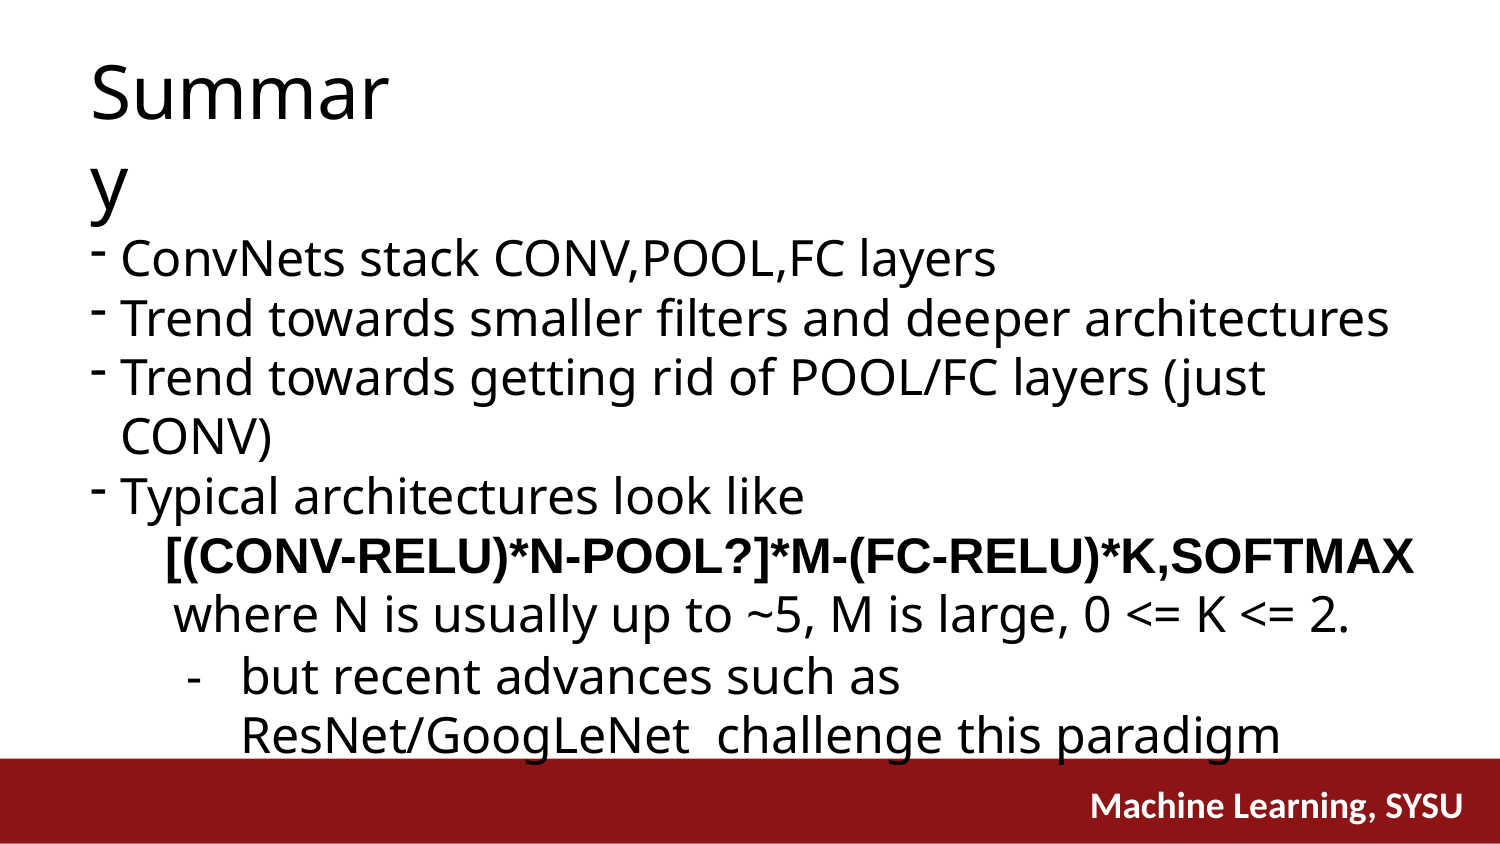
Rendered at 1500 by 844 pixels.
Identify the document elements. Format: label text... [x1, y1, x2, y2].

text_box ConvNets stack CONV,POOL,FC layers Trend towards smaller filters and deeper architectures Trend towards getting rid of POOL/FC layers (just CONV) Typical architectures look like [(CONV-RELU)*N-POOL?]*M-(FC-RELU)*K,SOFTMAX where N is usually up to ~5, M is large, 0 <= K <= 2. - but recent advances such as ResNet/GoogLeNet challenge this paradigm [88, 225, 1420, 764]
title Summary [88, 42, 413, 225]
